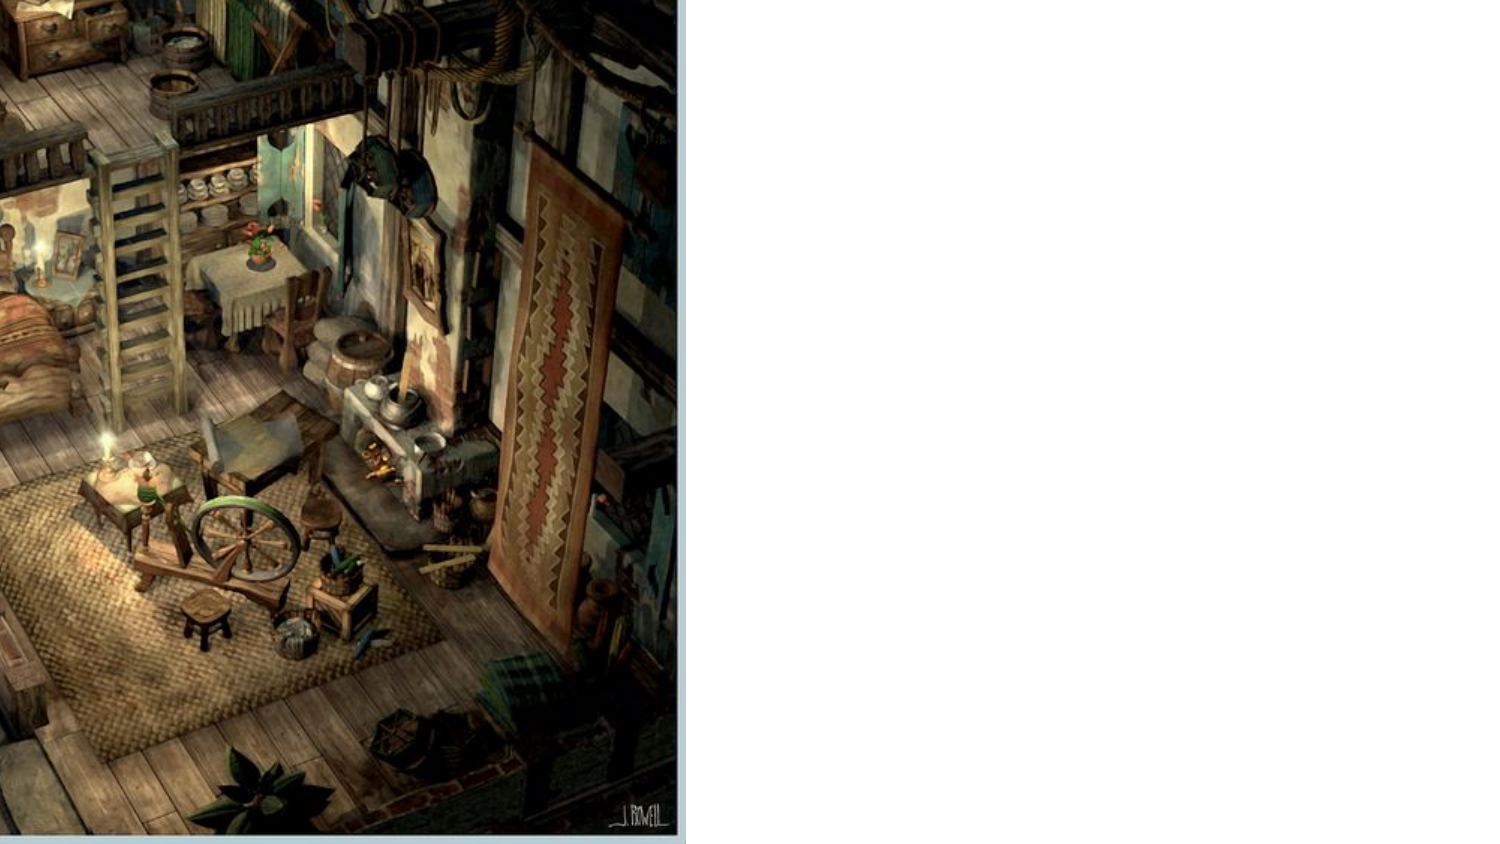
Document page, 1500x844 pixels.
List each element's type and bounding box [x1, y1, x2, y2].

picture [0, 0, 686, 844]
